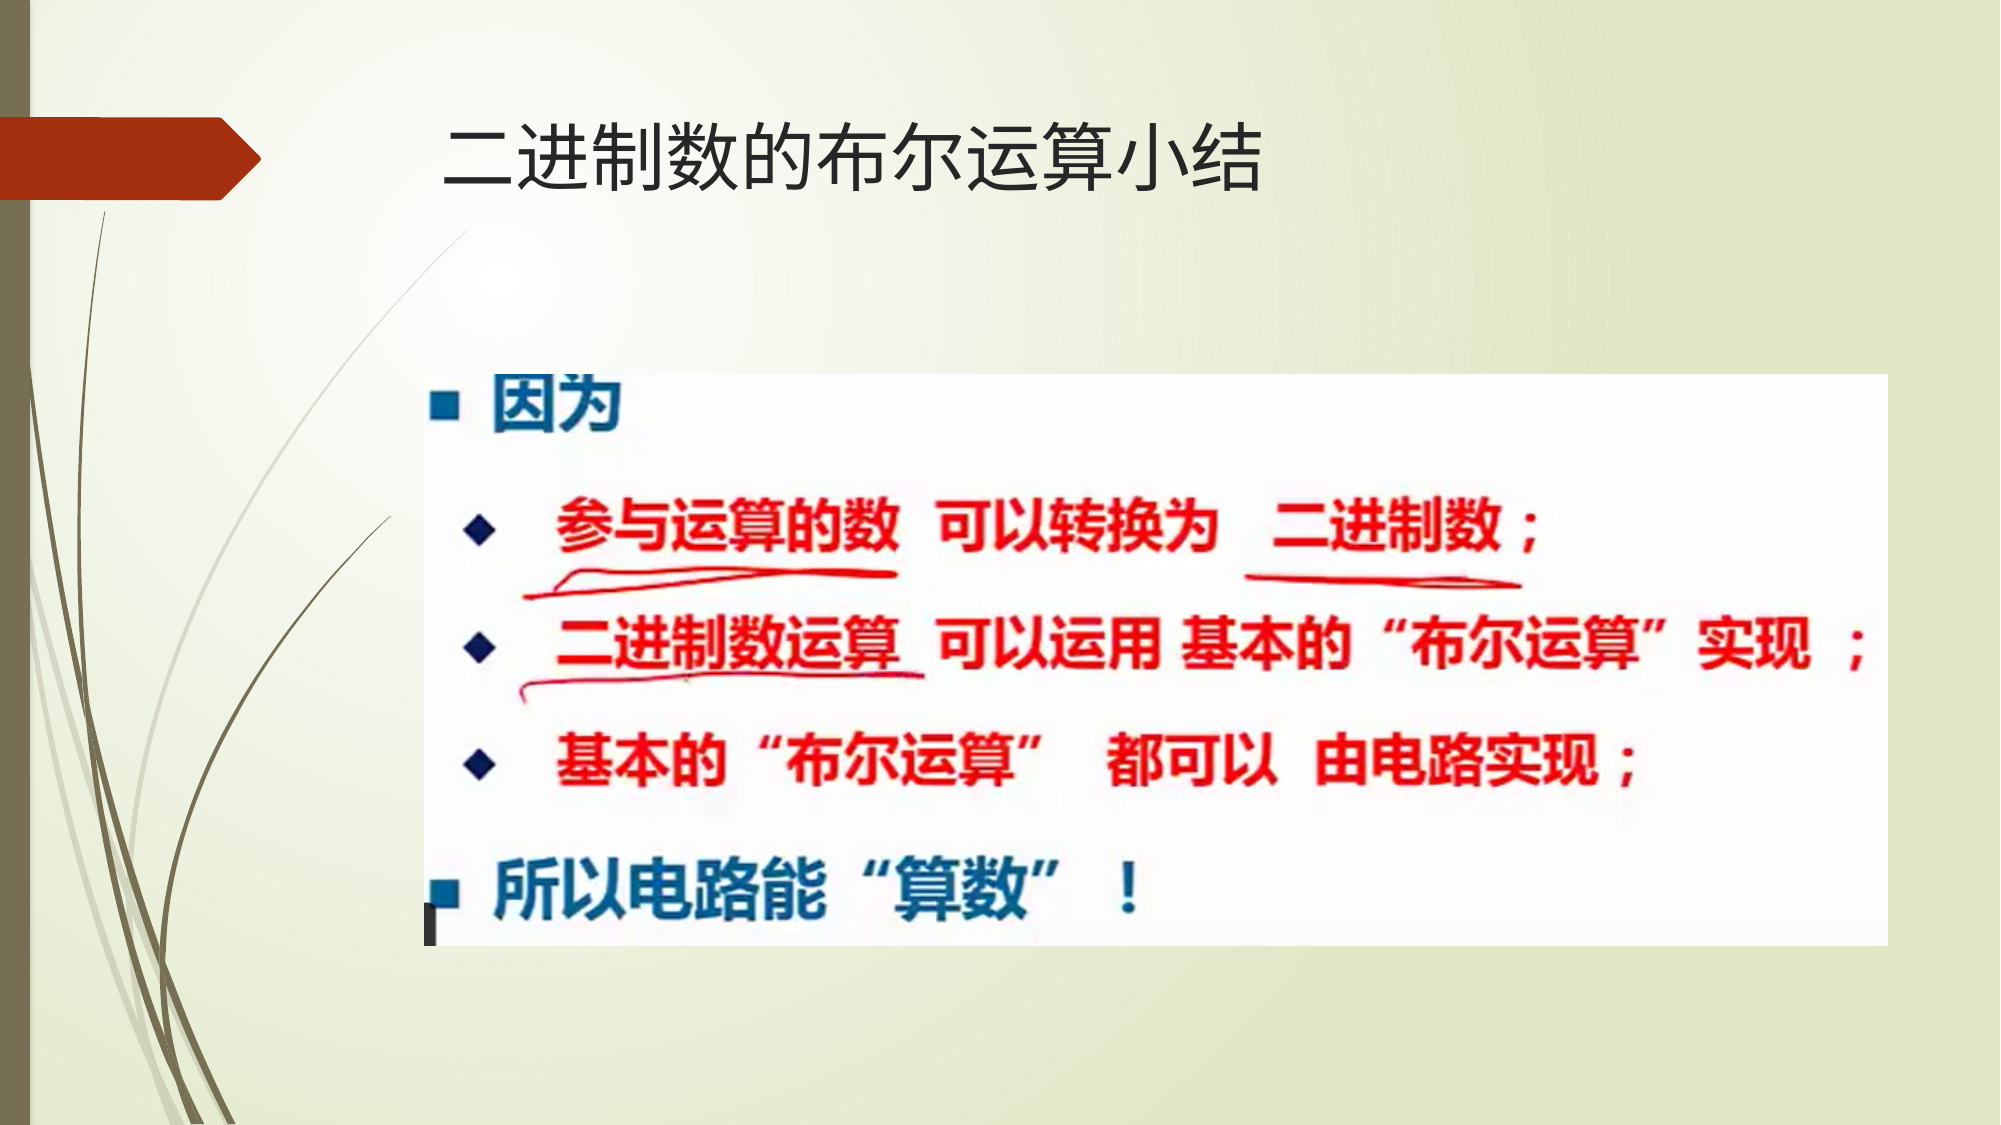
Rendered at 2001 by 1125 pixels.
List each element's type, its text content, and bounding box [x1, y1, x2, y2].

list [424, 374, 1888, 946]
title 二进制数的布尔运算小结 [425, 102, 1888, 313]
